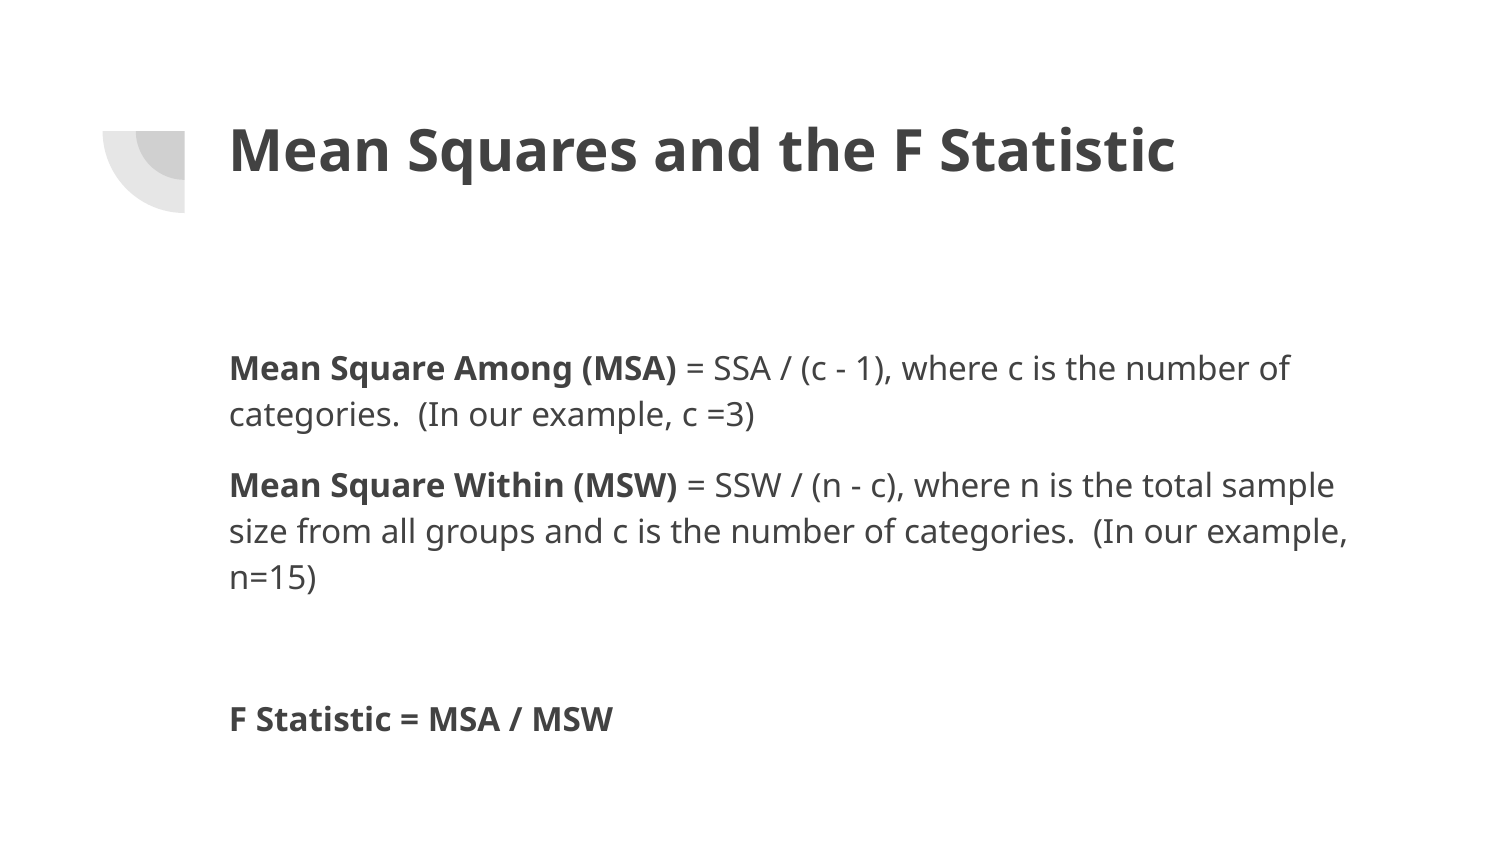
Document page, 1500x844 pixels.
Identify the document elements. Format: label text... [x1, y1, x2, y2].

title Mean Squares and the F Statistic [213, 98, 1368, 263]
list Mean Square Among (MSA) = SSA / (c - 1), where c is the number of categories. (In our example, c =3) Mean Square Within (MSW) = SSW / (n - c), where n is the total sample size from all groups and c is the number of categories. (In our example, n=15) F Statistic = MSA / MSW [213, 326, 1368, 744]
